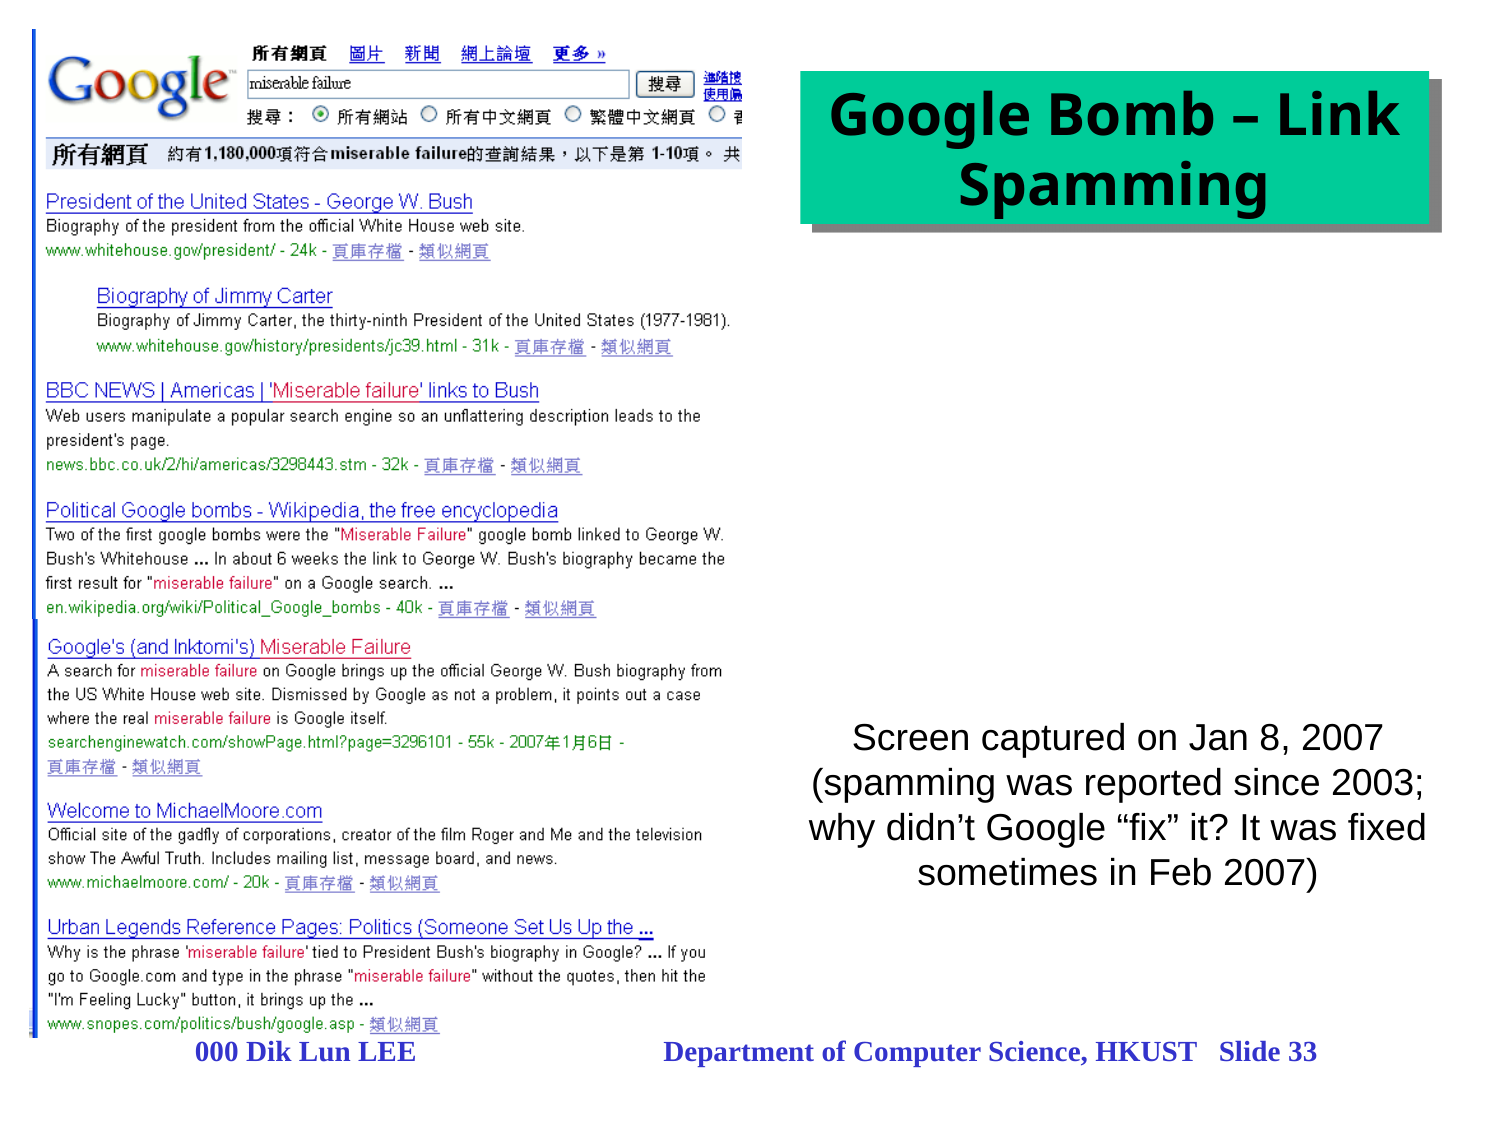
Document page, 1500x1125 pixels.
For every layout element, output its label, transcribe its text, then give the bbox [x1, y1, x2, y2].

footer 000 Dik Lun LEE Department of Computer Science, HKUST Slide 33 [75, 1025, 1438, 1100]
picture [29, 29, 742, 1038]
title Google Bomb – Link Spamming [800, 71, 1430, 224]
text_box Screen captured on Jan 8, 2007 (spamming was reported since 2003; why didn’t Google “fix” it? It was fixed sometimes in Feb 2007) [772, 705, 1464, 901]
